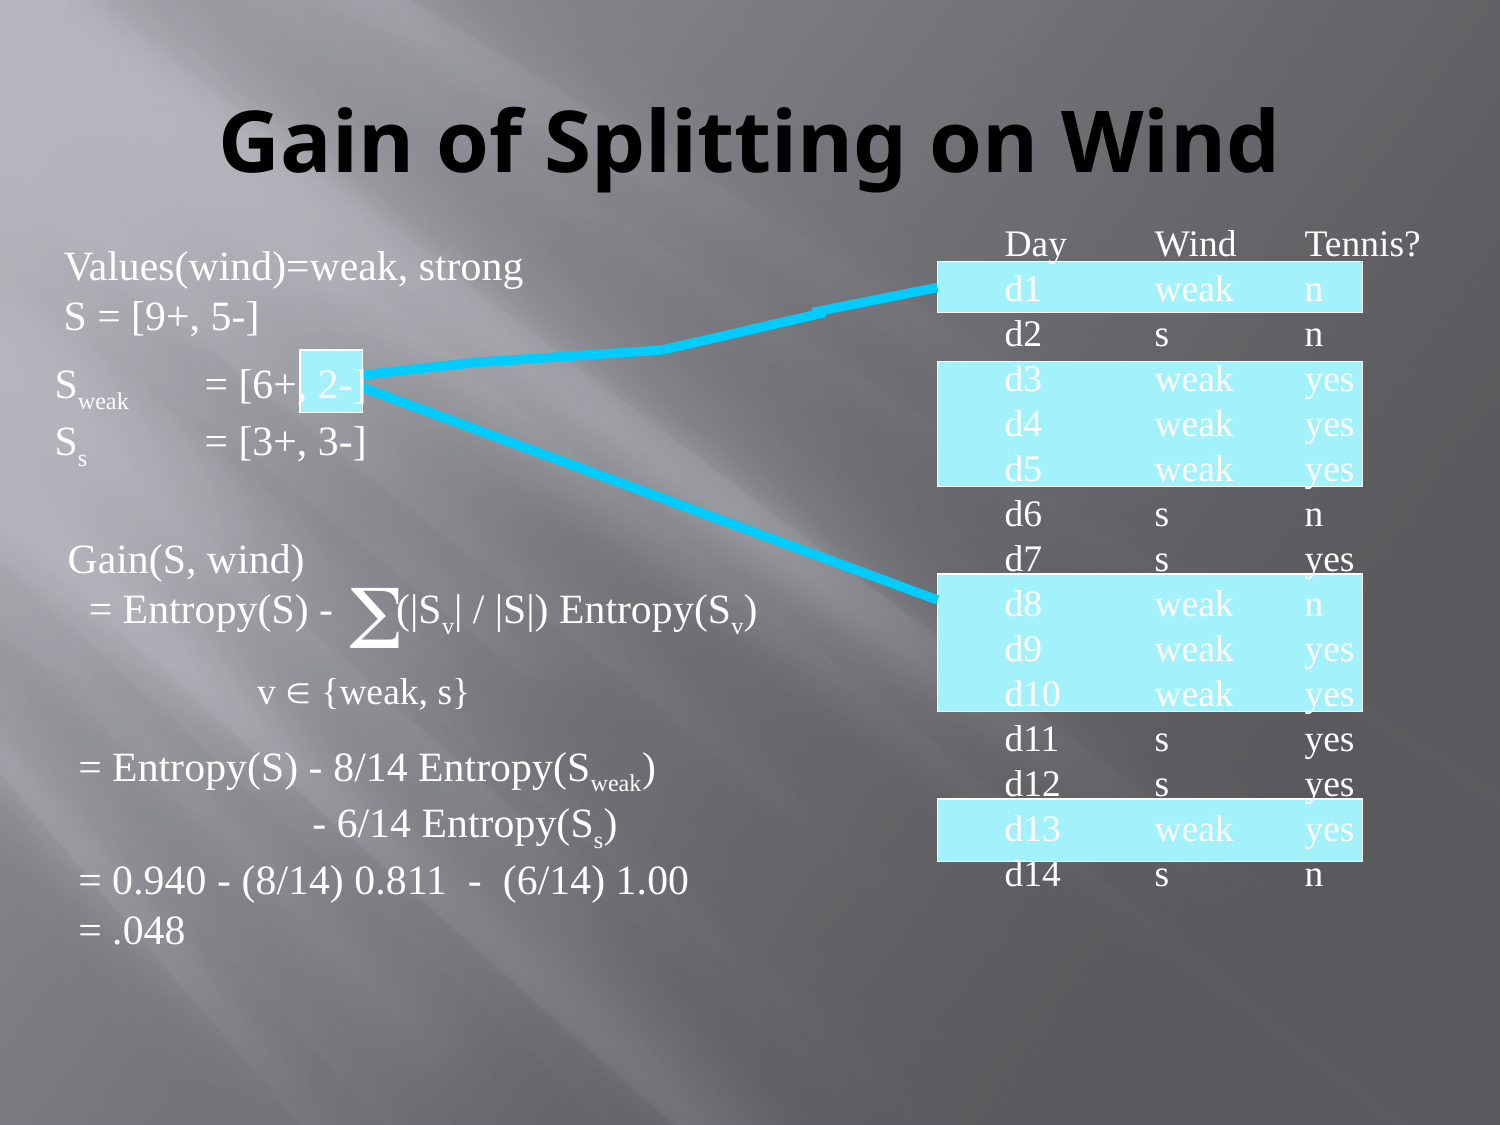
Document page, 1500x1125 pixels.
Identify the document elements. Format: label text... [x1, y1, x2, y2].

title Gain of Splitting on Wind [75, 45, 1425, 233]
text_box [937, 261, 1363, 862]
text_box Sweak = [6+, 2-] Ss = [3+, 3-] [39, 349, 362, 479]
text_box Values(wind)=weak, strong S = [9+, 5-] [48, 231, 539, 347]
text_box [362, 287, 938, 601]
text_box Day Wind Tennis? d1 weak n d2 s n d3 weak yes d4 weak yes d5 weak yes d6 s n d7 s yes d8 weak n d9 weak yes d10 weak yes d11 s yes d12 s yes d13 weak yes d14 s n [989, 211, 1436, 902]
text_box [49, 524, 776, 945]
